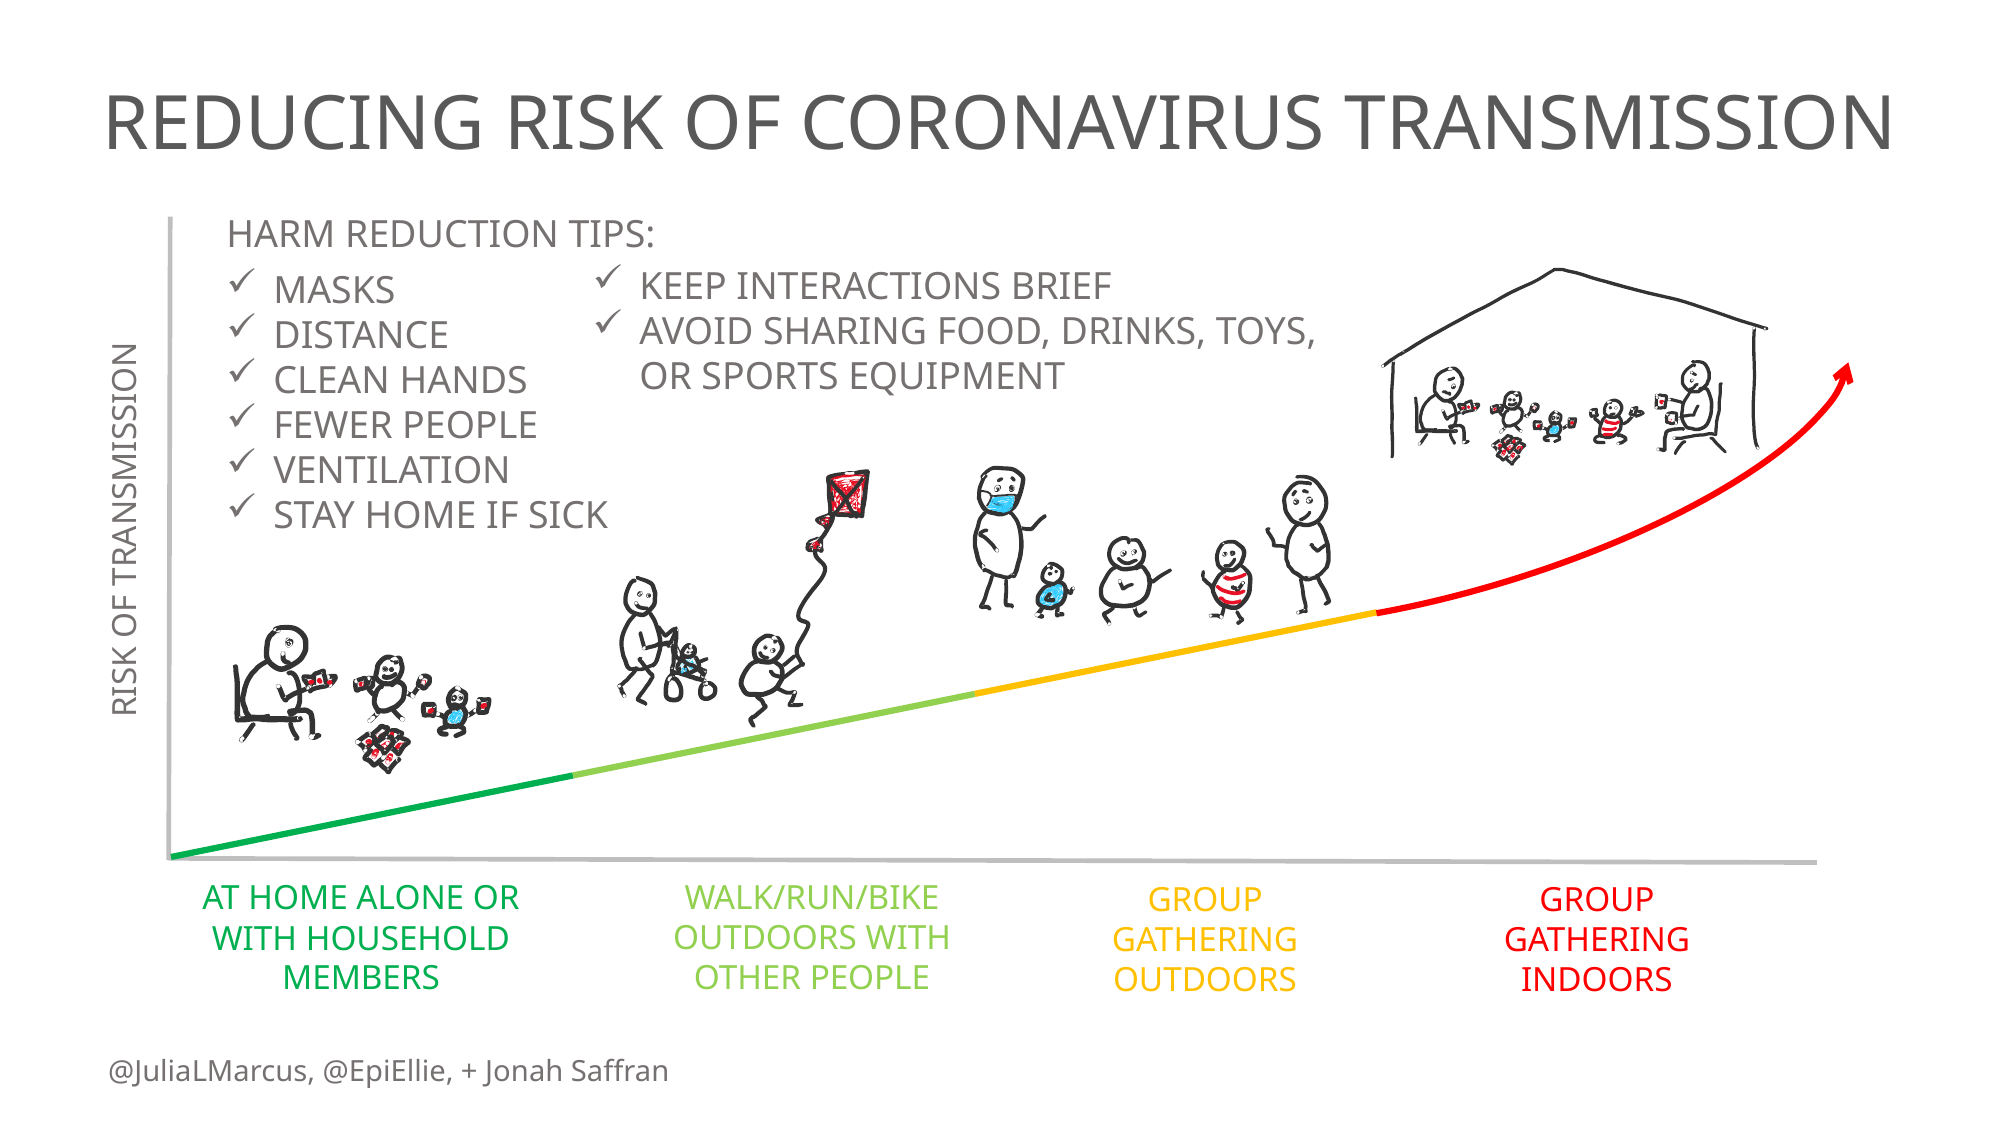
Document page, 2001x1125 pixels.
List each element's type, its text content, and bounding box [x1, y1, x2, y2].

picture [1376, 263, 1772, 469]
picture [967, 460, 1335, 630]
text_box GROUP GATHERING OUTDOORS [1045, 870, 1365, 1006]
text_box [1377, 469, 1756, 614]
text_box [1772, 362, 1852, 458]
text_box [572, 693, 975, 776]
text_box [168, 858, 1817, 863]
text_box HARM REDUCTION TIPS: MASKS DISTANCE CLEAN HANDS FEWER PEOPLE VENTILATION STAY HOME IF SICK [211, 203, 1438, 544]
text_box KEEP INTERACTIONS BRIEF AVOID SHARING FOOD, DRINKS, TOYS, OR SPORTS EQUIPMENT [577, 254, 1381, 405]
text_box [170, 775, 573, 857]
text_box RISK OF TRANSMISSION [95, 280, 151, 779]
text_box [974, 612, 1377, 694]
text_box REDUCING RISK OF CORONAVIRUS TRANSMISSION [17, 66, 1983, 172]
text_box WALK/RUN/BIKE OUTDOORS WITH OTHER PEOPLE [652, 868, 972, 1004]
picture [226, 618, 497, 780]
text_box @JuliaLMarcus, @EpiEllie, + Jonah Saffran [93, 1044, 820, 1095]
text_box AT HOME ALONE OR WITH HOUSEHOLD MEMBERS [170, 869, 552, 1004]
text_box GROUP GATHERING INDOORS [1437, 870, 1757, 1006]
picture [611, 464, 874, 732]
